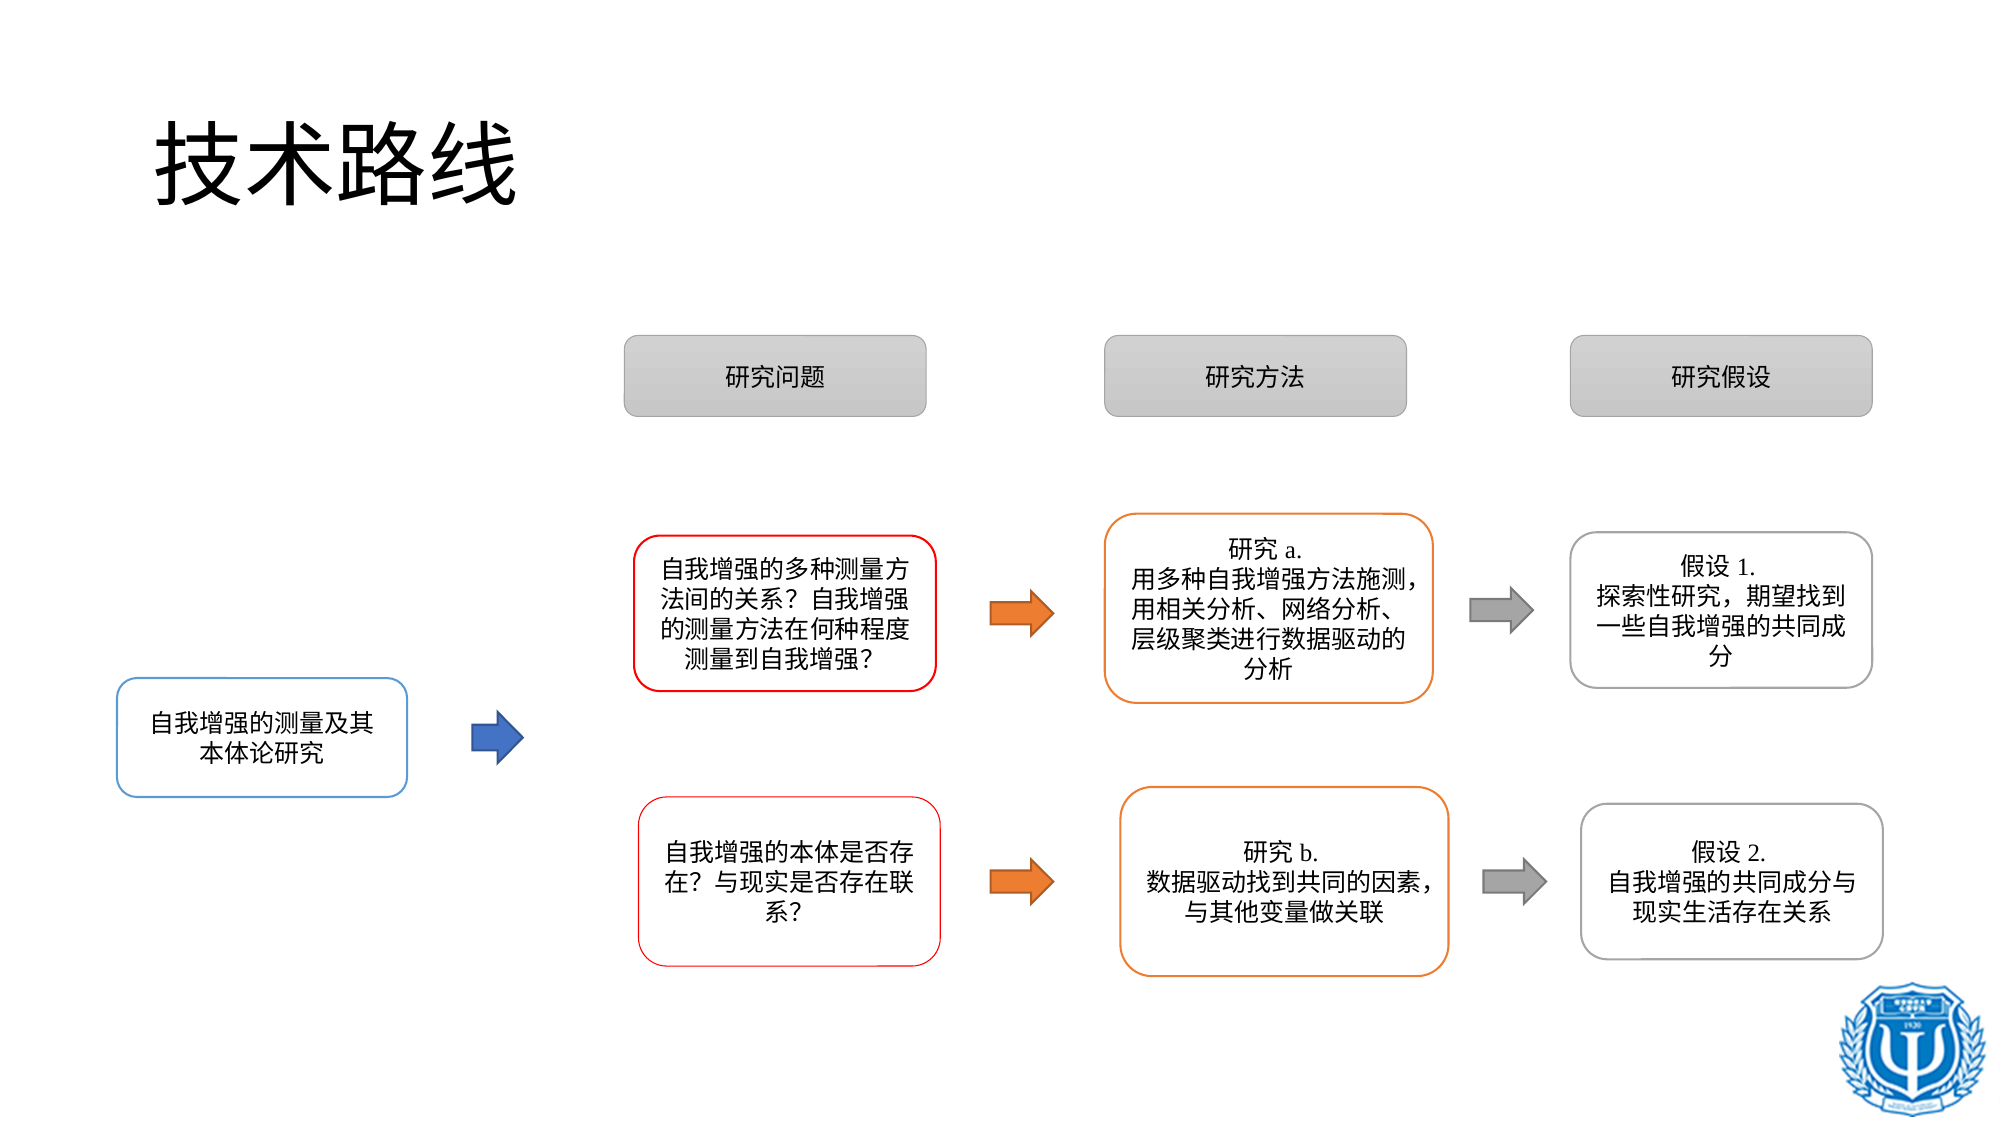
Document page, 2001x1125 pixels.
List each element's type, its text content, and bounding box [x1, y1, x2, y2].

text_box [117, 335, 1883, 977]
picture [1839, 979, 2000, 1117]
title 技术路线 [137, 59, 1863, 278]
